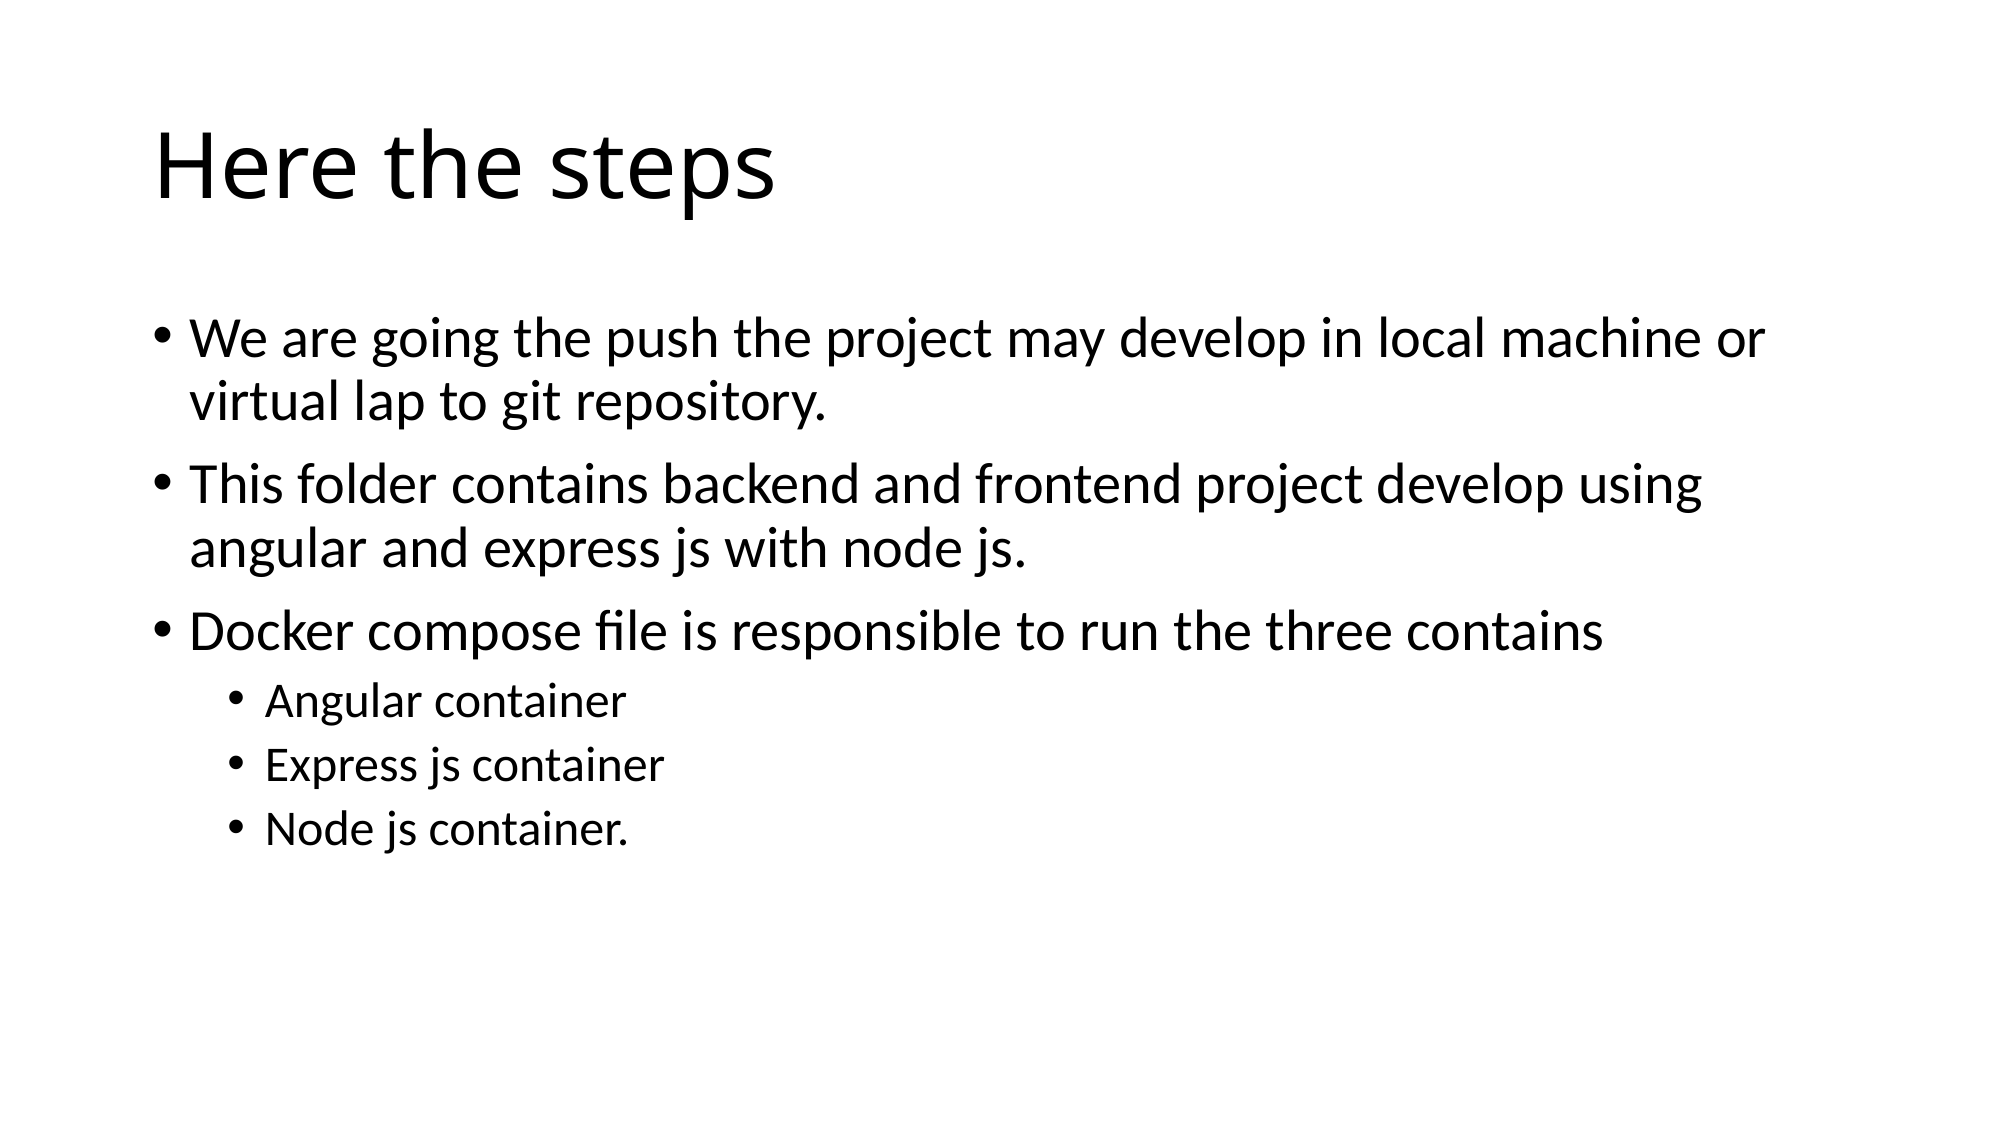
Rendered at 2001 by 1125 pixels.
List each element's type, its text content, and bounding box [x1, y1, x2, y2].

title Here the steps [137, 59, 1863, 278]
list We are going the push the project may develop in local machine or virtual lap to git repository. This folder contains backend and frontend project develop using angular and express js with node js. Docker compose file is responsible to run the three contains Angular container Express js container Node js container. [137, 299, 1863, 1014]
